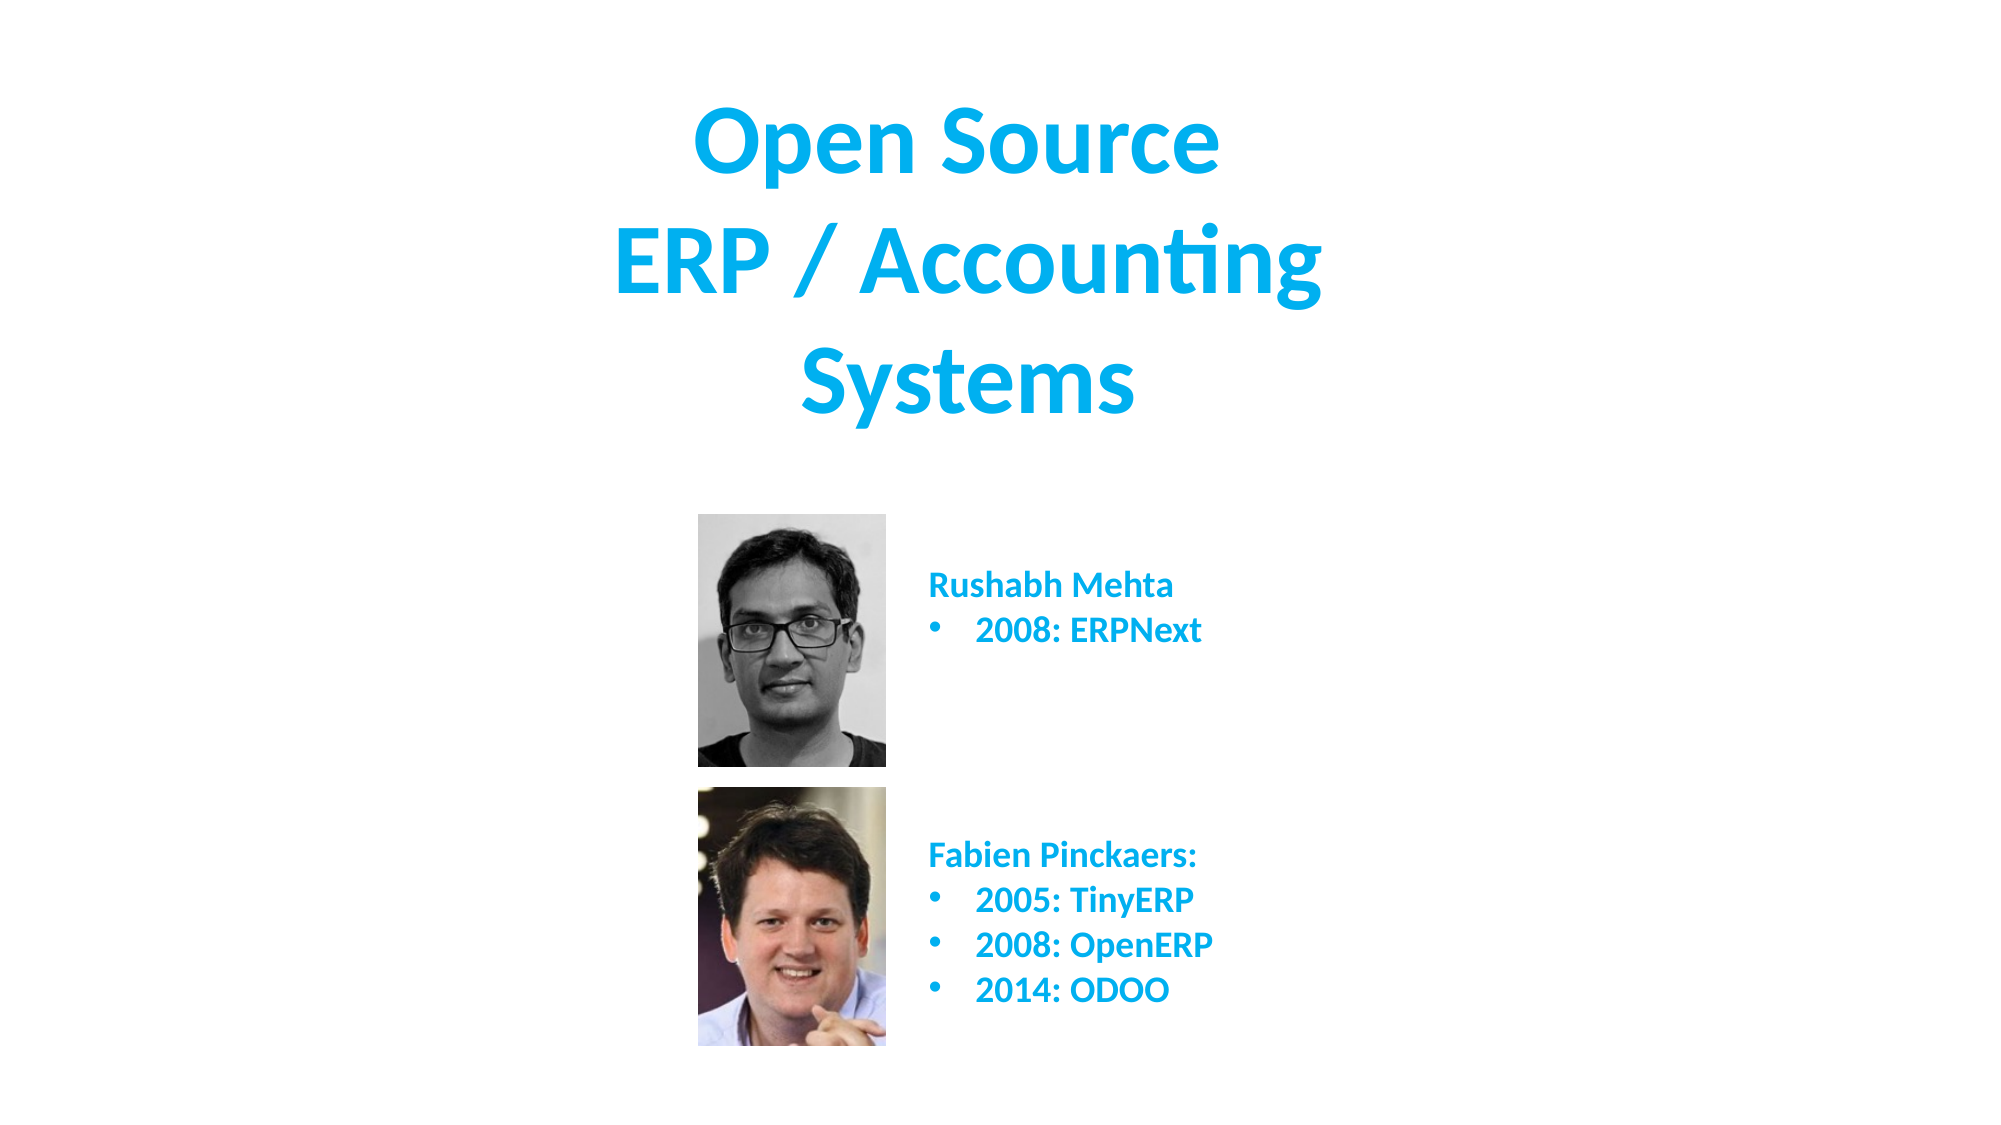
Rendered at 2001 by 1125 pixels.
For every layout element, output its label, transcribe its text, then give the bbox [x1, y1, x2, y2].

picture [698, 514, 886, 767]
picture [698, 786, 886, 1046]
text_box Rushabh Mehta 2008: ERPNext Fabien Pinckaers: 2005: TinyERP 2008: OpenERP 2014: ODOO [913, 552, 1473, 1017]
text_box Open Source ERP / Accounting Systems [501, 65, 1437, 441]
